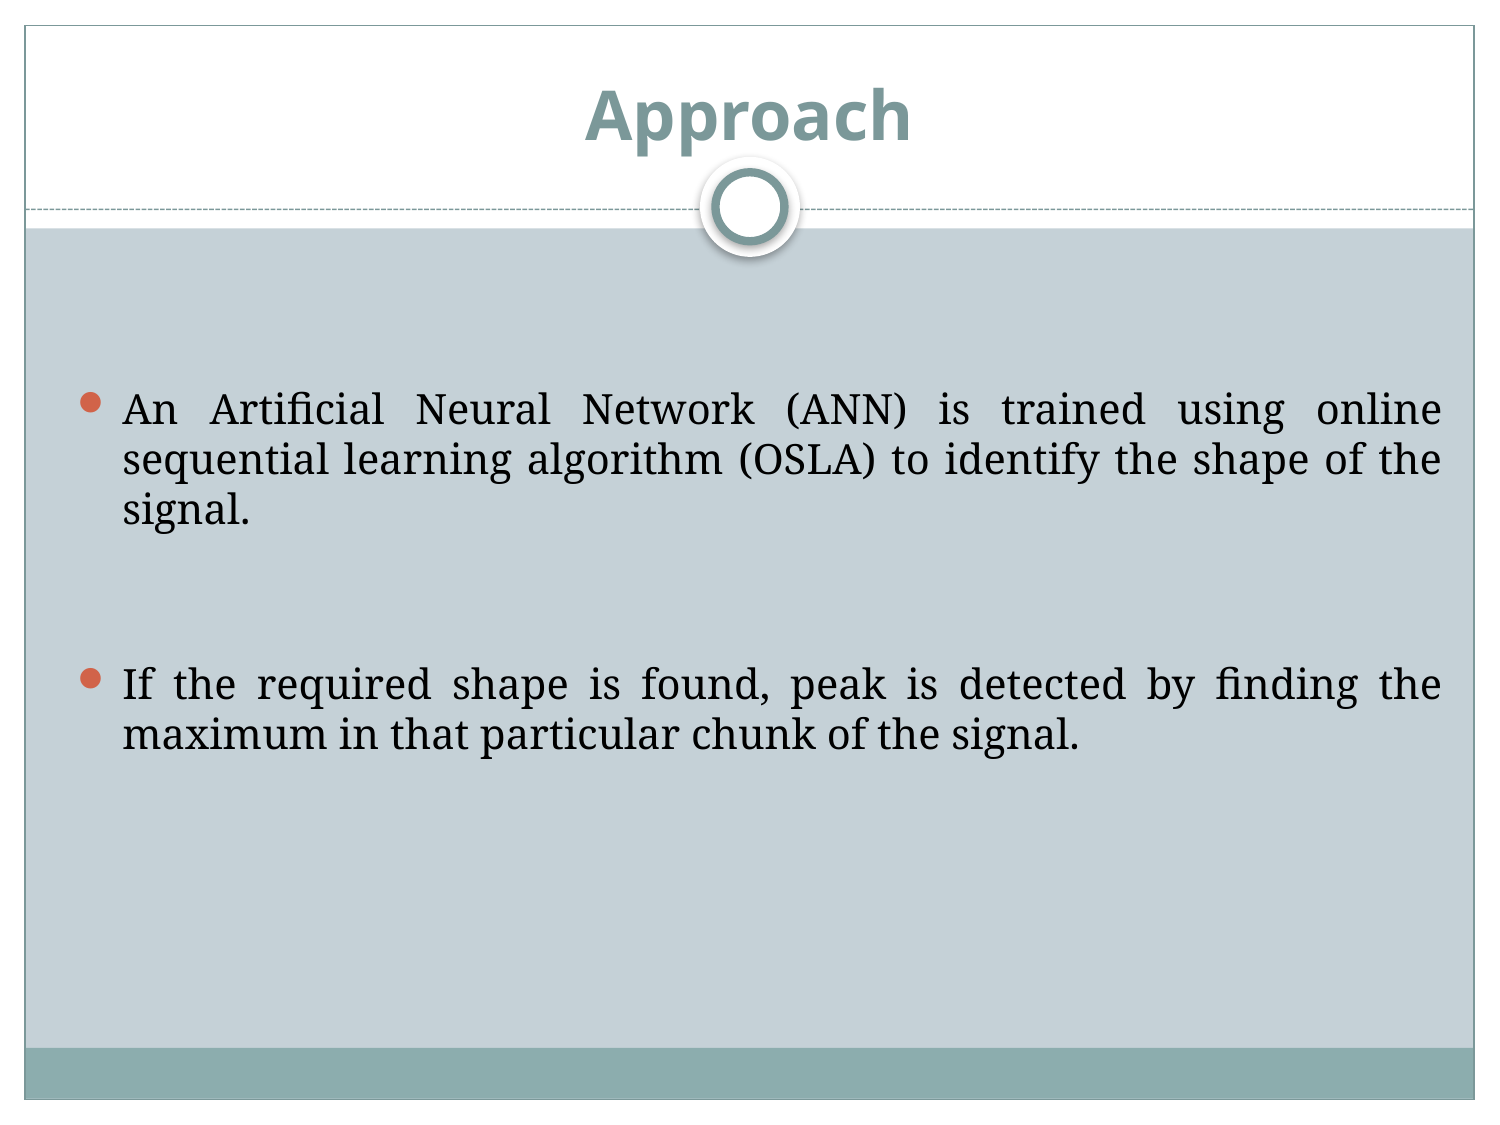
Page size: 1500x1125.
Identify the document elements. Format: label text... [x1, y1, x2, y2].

title Approach [49, 37, 1450, 162]
list An Artificial Neural Network (ANN) is trained using online sequential learning algorithm (OSLA) to identify the shape of the signal. If the required shape is found, peak is detected by finding the maximum in that particular chunk of the signal. [62, 375, 1458, 1125]
